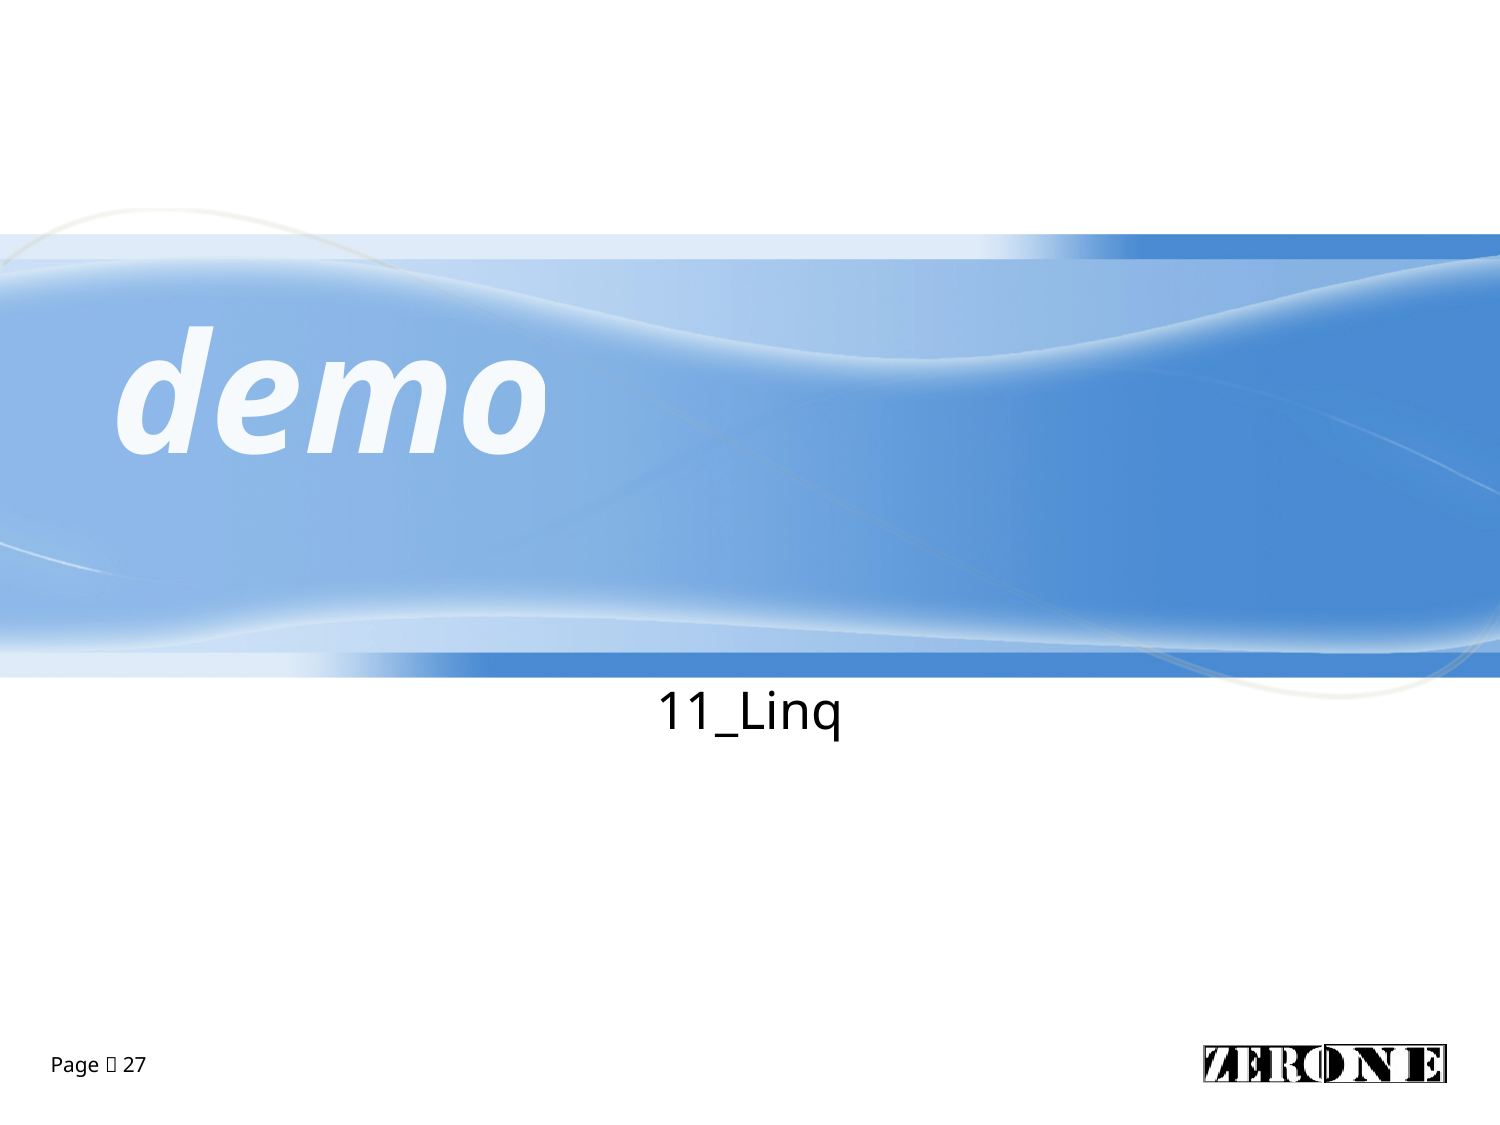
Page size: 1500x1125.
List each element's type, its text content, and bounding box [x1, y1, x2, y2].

picture [0, 0, 1500, 1125]
subtitle 11_Linq [225, 677, 1275, 925]
